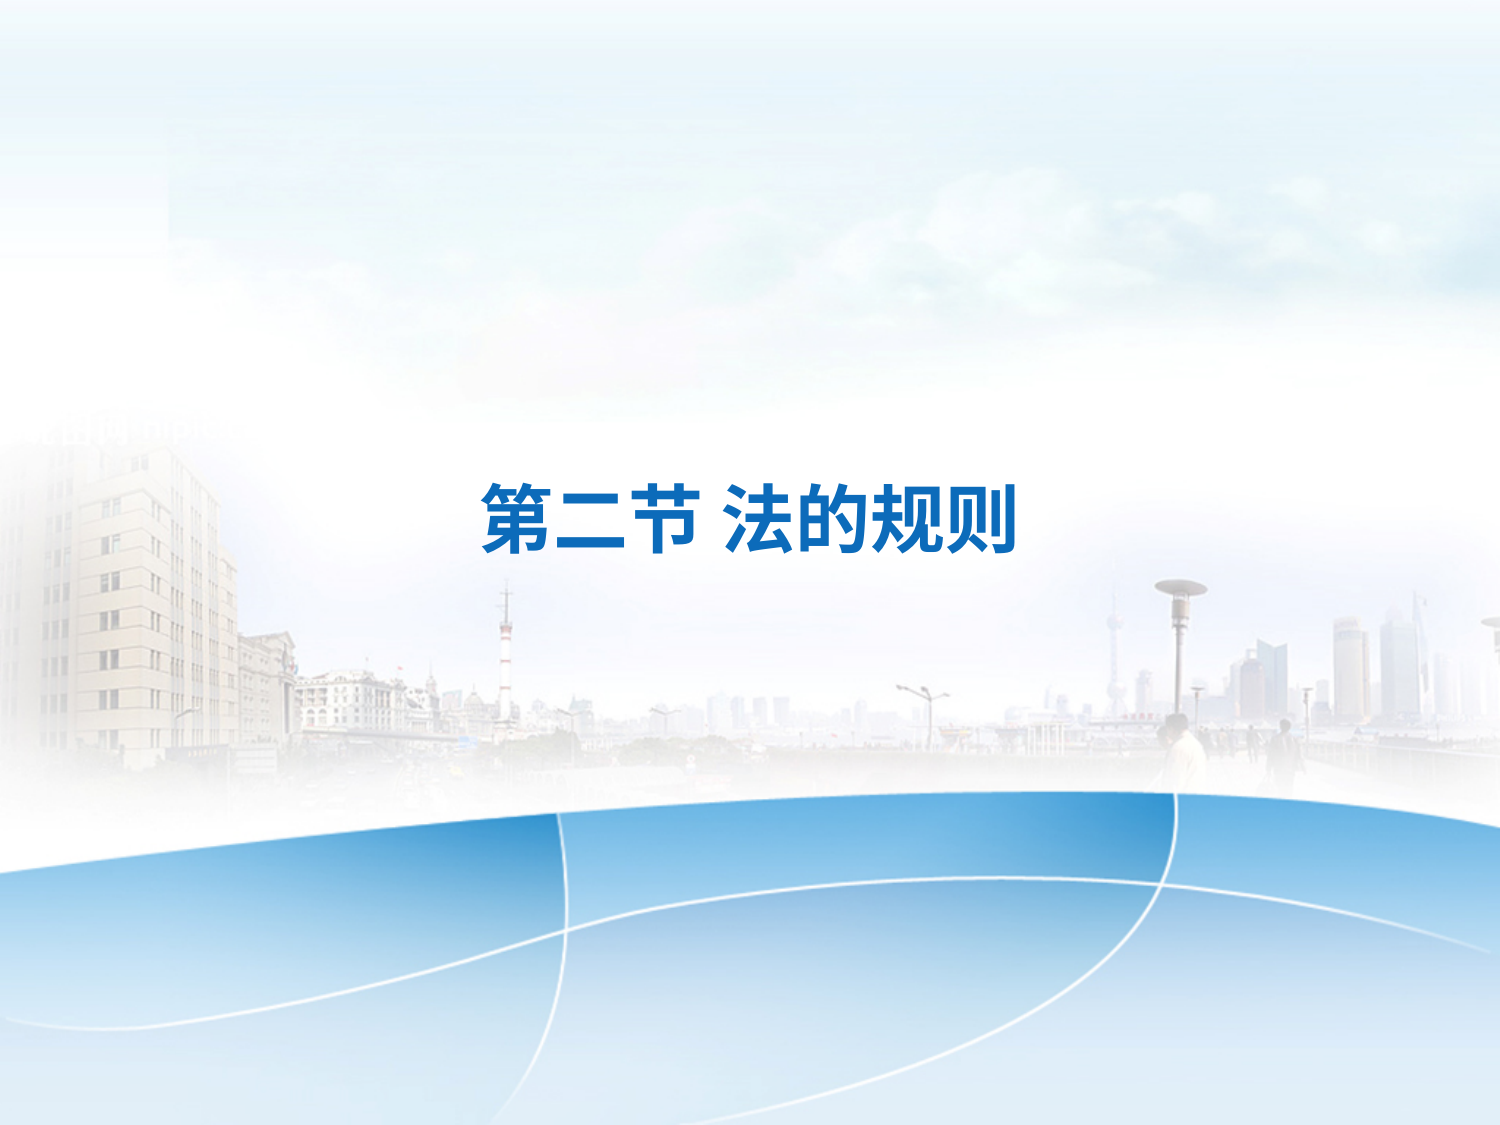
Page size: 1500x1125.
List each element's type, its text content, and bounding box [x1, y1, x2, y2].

picture [0, 0, 1500, 1125]
title 第二节 法的规则 [112, 397, 1388, 639]
